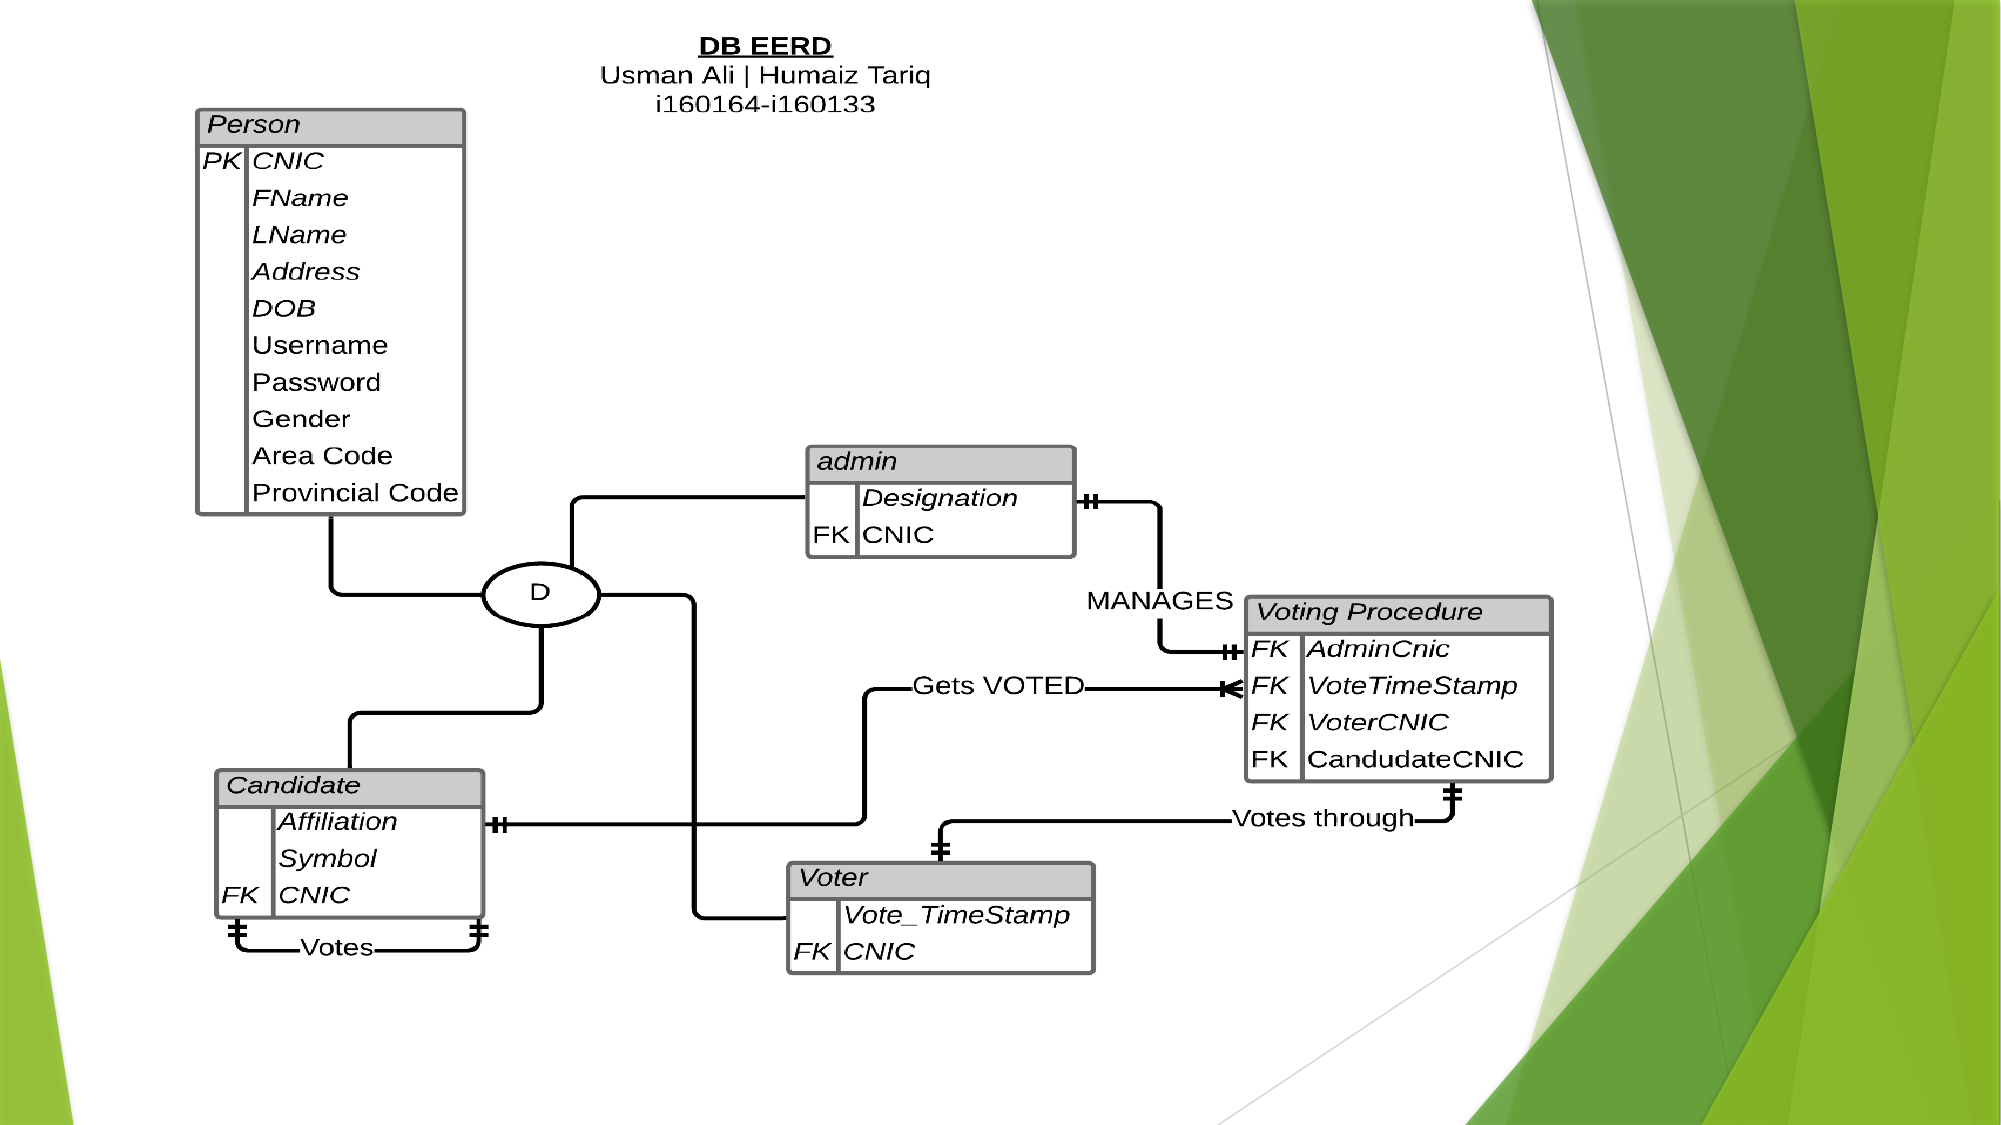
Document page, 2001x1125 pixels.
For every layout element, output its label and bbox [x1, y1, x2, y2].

list [0, 0, 1647, 1066]
